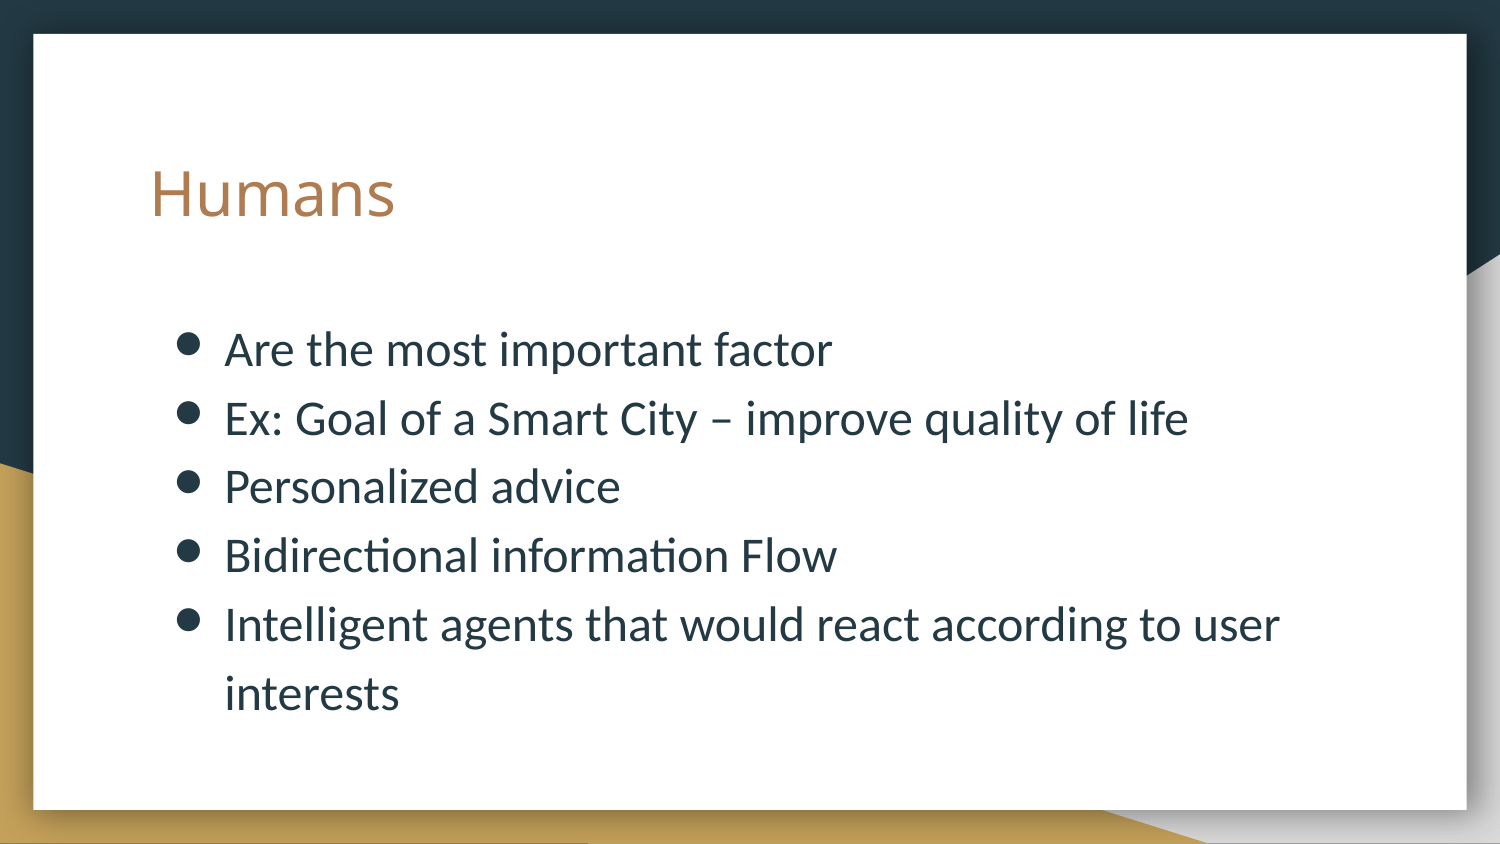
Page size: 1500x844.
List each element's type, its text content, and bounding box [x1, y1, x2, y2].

title Humans [134, 138, 1366, 291]
list Are the most important factor Ex: Goal of a Smart City – improve quality of life Personalized advice Bidirectional information Flow Intelligent agents that would react according to user interests [134, 291, 1366, 729]
